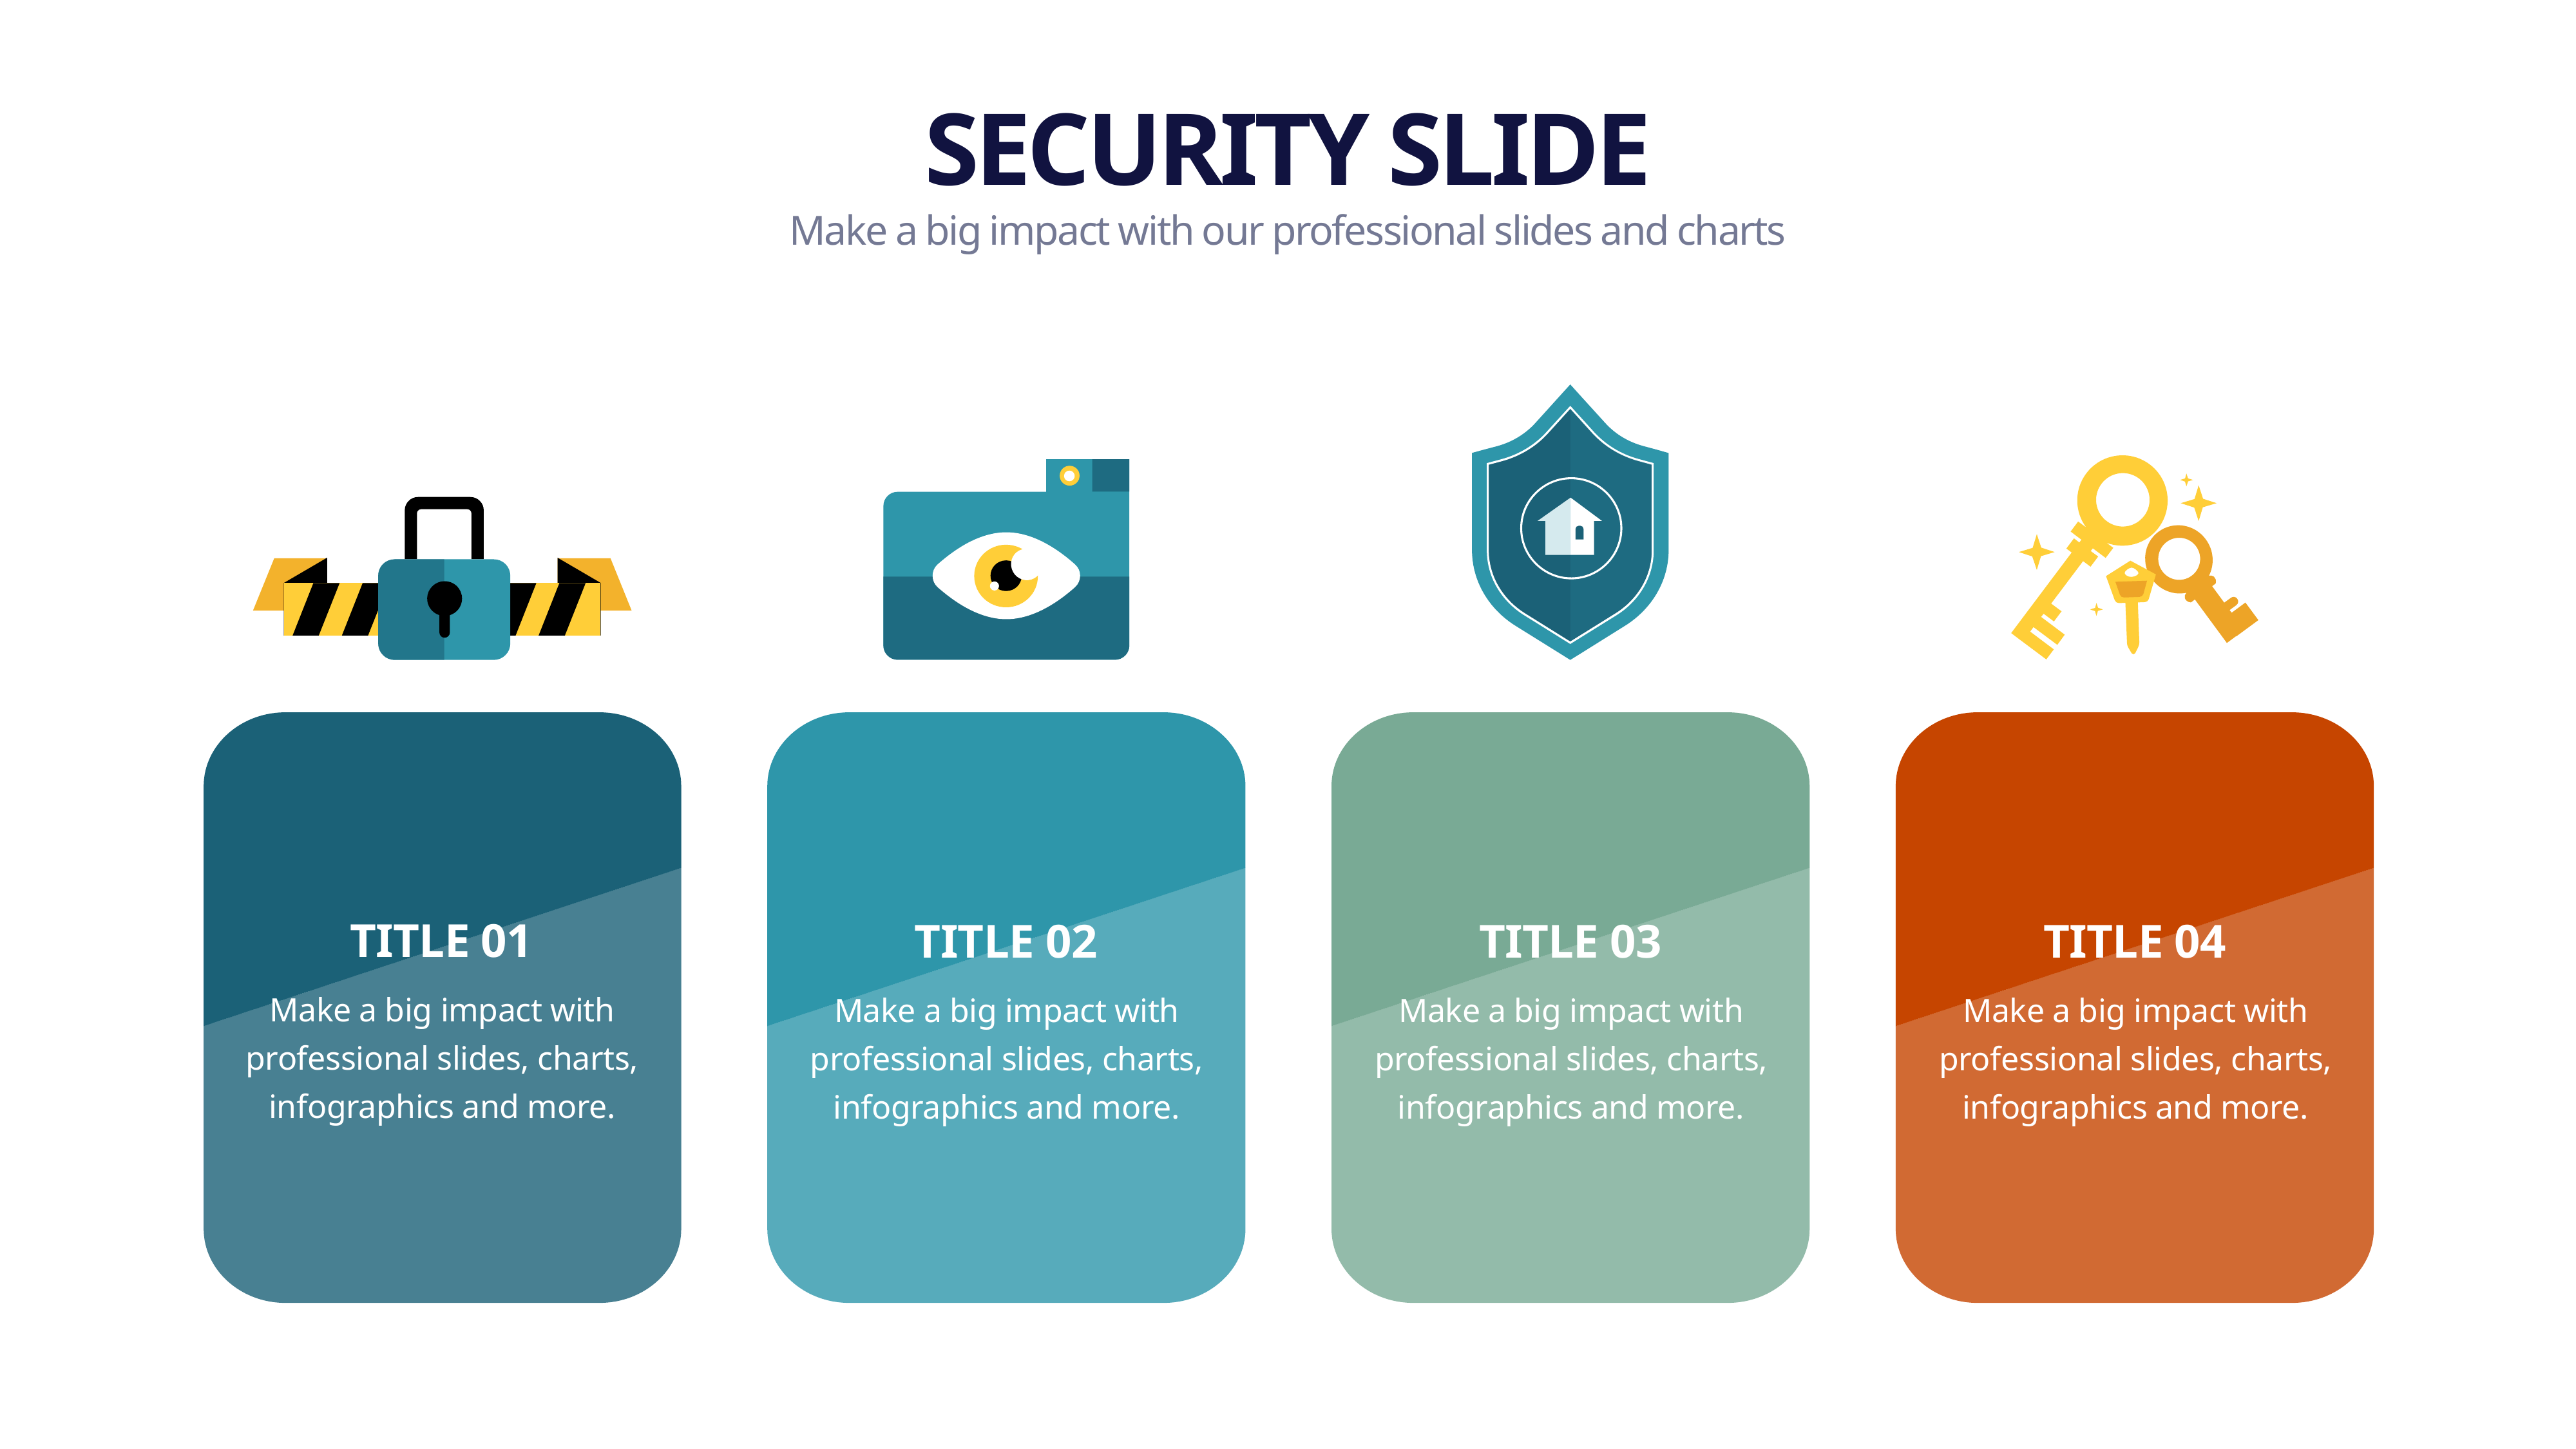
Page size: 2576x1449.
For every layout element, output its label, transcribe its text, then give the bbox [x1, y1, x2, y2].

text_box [2011, 449, 2259, 660]
text_box [1331, 712, 1810, 1025]
text_box Make a big impact with professional slides, charts, infographics and more. [1350, 976, 1792, 1131]
text_box TITLE 01 [220, 907, 662, 972]
text_box [1895, 867, 2374, 1303]
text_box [883, 459, 1130, 660]
text_box [767, 712, 1246, 1025]
text_box TITLE 03 [1350, 907, 1791, 972]
text_box Make a big impact with professional slides, charts, infographics and more. [221, 975, 663, 1130]
text_box Make a big impact with professional slides, charts, infographics and more. [1914, 976, 2356, 1131]
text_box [1472, 384, 1669, 660]
text_box [767, 867, 1246, 1303]
text_box Make a big impact with our professional slides and charts [160, 200, 2416, 258]
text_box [253, 497, 632, 660]
text_box TITLE 04 [1914, 907, 2356, 972]
text_box Make a big impact with professional slides, charts, infographics and more. [786, 976, 1228, 1131]
text_box [1331, 867, 1810, 1303]
text_box SECURITY SLIDE [160, 80, 2416, 200]
text_box [204, 867, 682, 1303]
text_box [1895, 712, 2374, 1026]
text_box [204, 712, 682, 1025]
text_box TITLE 02 [785, 907, 1227, 972]
